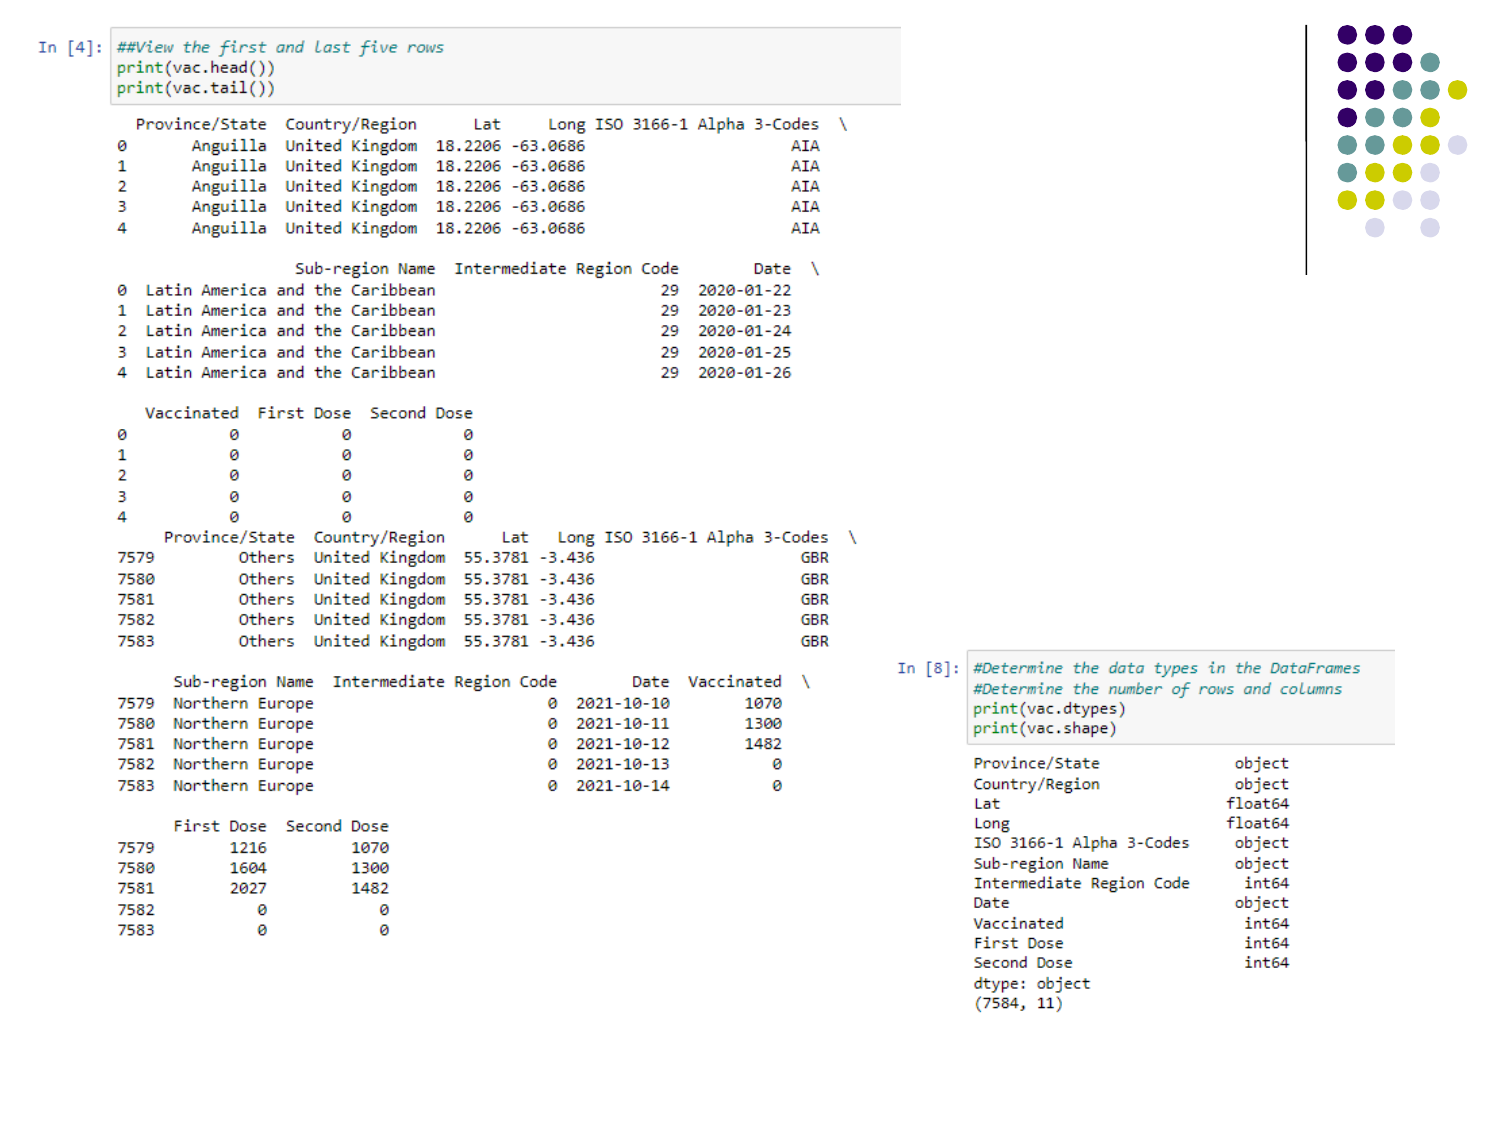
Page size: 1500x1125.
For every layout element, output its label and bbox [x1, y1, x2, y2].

picture [17, 18, 1395, 1024]
